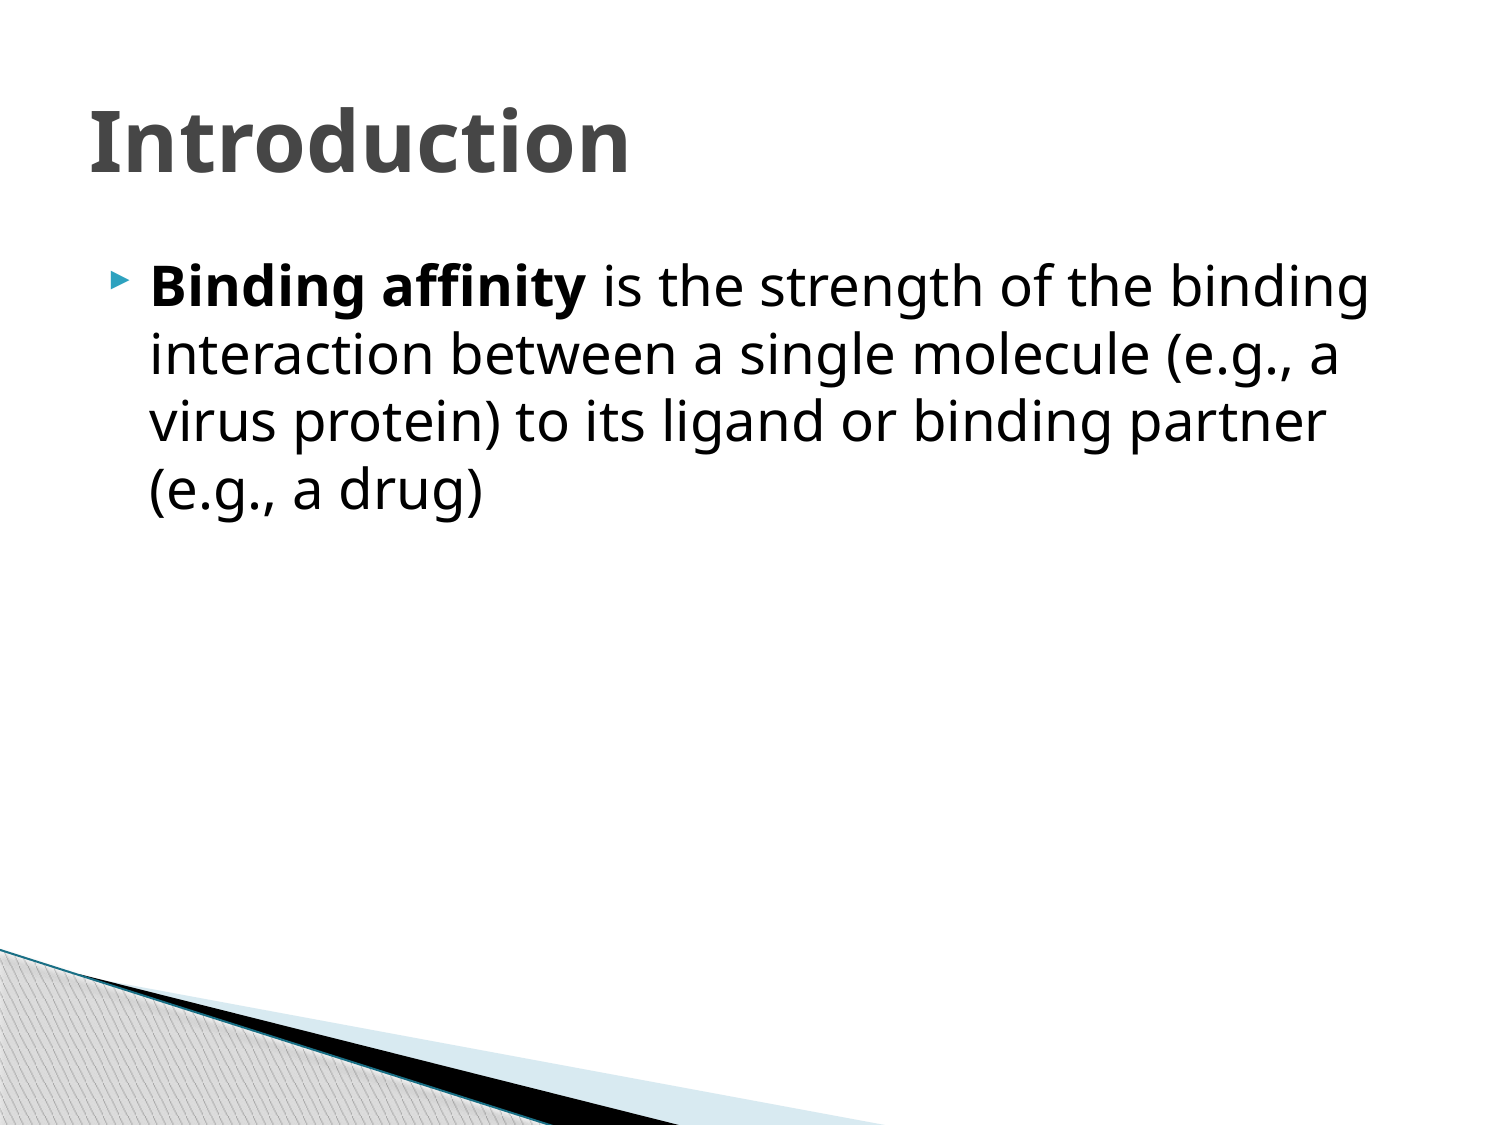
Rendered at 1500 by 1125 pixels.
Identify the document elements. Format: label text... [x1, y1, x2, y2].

list Binding affinity is the strength of the binding interaction between a single molecule (e.g., a virus protein) to its ligand or binding partner (e.g., a drug) [75, 243, 1425, 986]
title Introduction [75, 45, 1425, 233]
